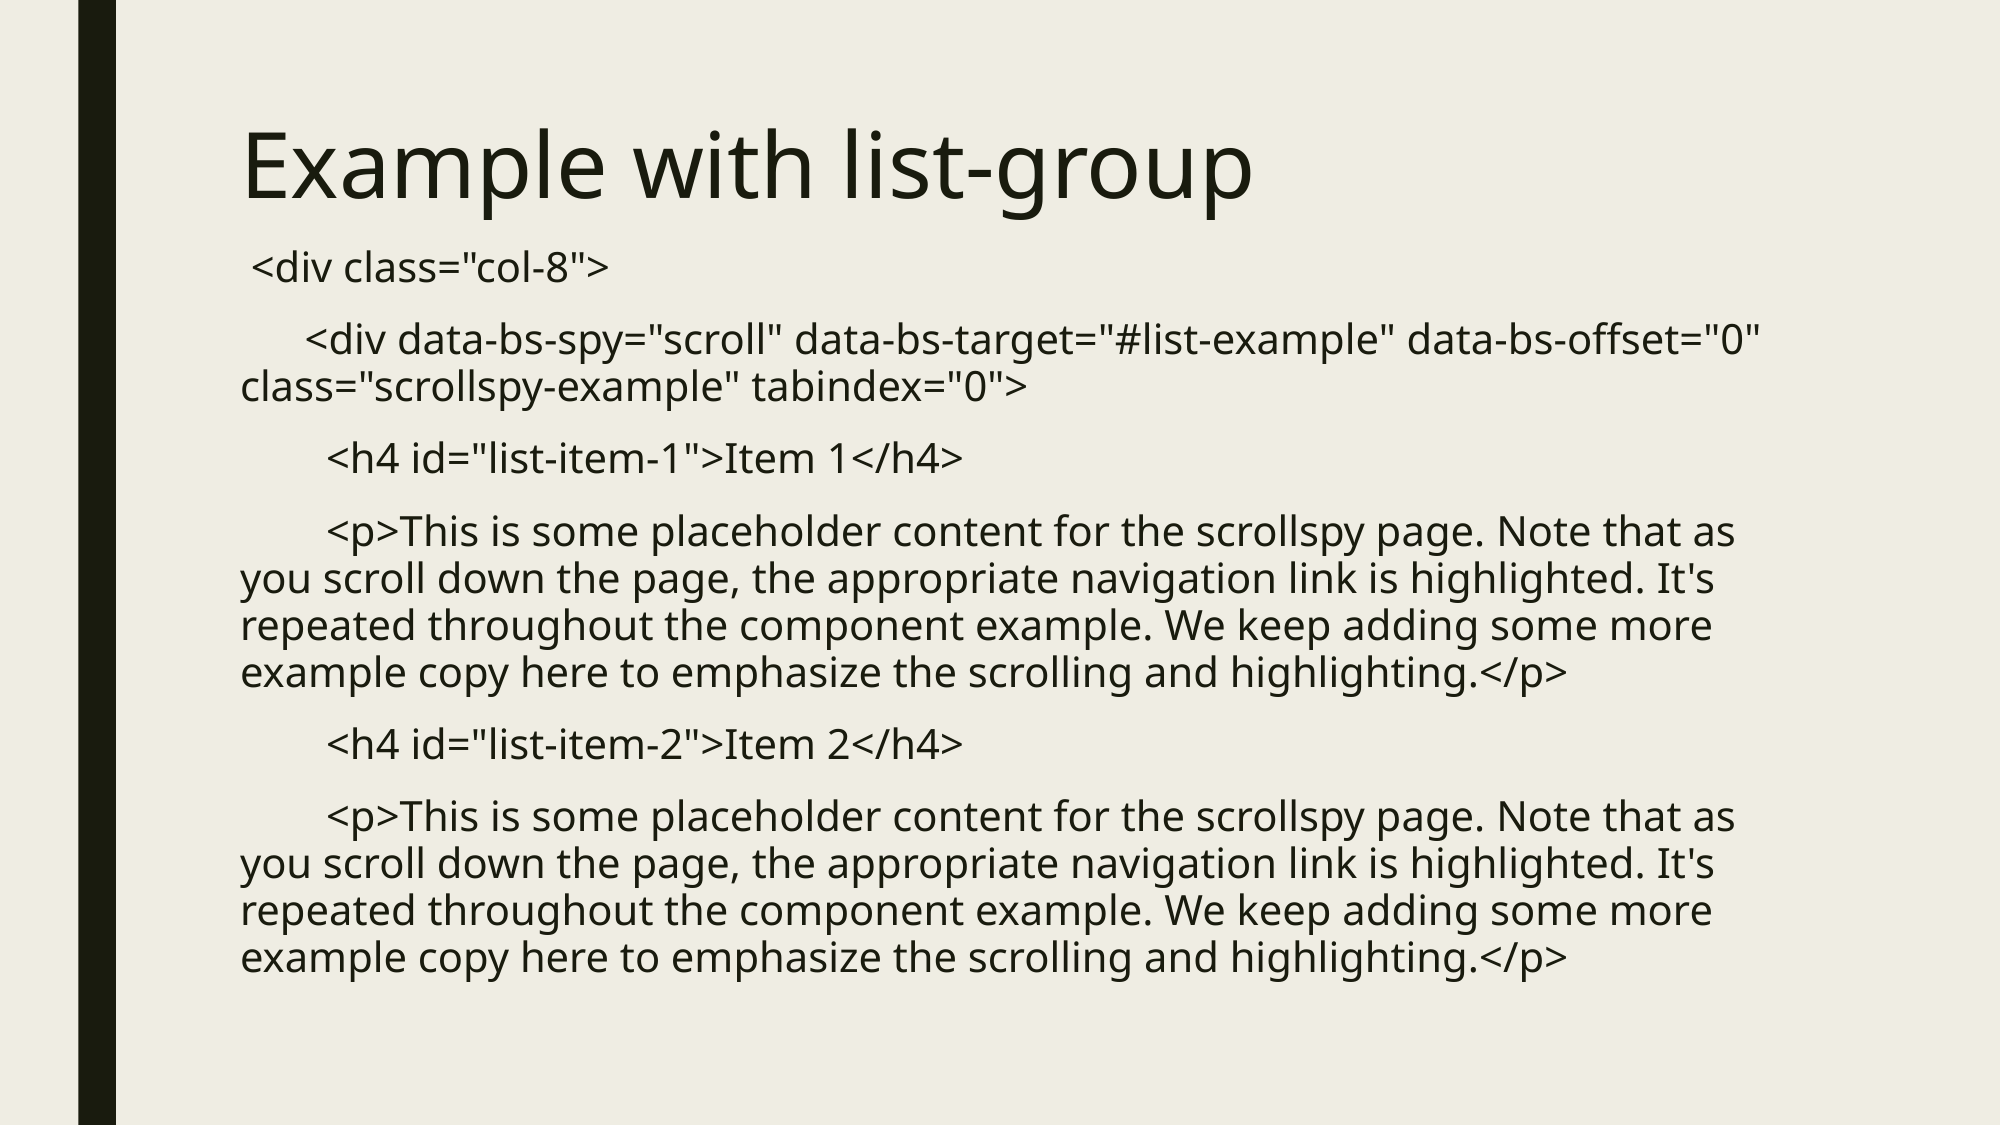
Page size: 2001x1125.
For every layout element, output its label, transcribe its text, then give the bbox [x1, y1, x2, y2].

title Example with list-group [225, 112, 1800, 237]
list <div class="col-8"> <div data-bs-spy="scroll" data-bs-target="#list-example" data-bs-offset="0" class="scrollspy-example" tabindex="0"> <h4 id="list-item-1">Item 1</h4> <p>This is some placeholder content for the scrollspy page. Note that as you scroll down the page, the appropriate navigation link is highlighted. It's repeated throughout the component example. We keep adding some more example copy here to emphasize the scrolling and highlighting.</p> <h4 id="list-item-2">Item 2</h4> <p>This is some placeholder content for the scrollspy page. Note that as you scroll down the page, the appropriate navigation link is highlighted. It's repeated throughout the component example. We keep adding some more example copy here to emphasize the scrolling and highlighting.</p> [225, 237, 1800, 1108]
